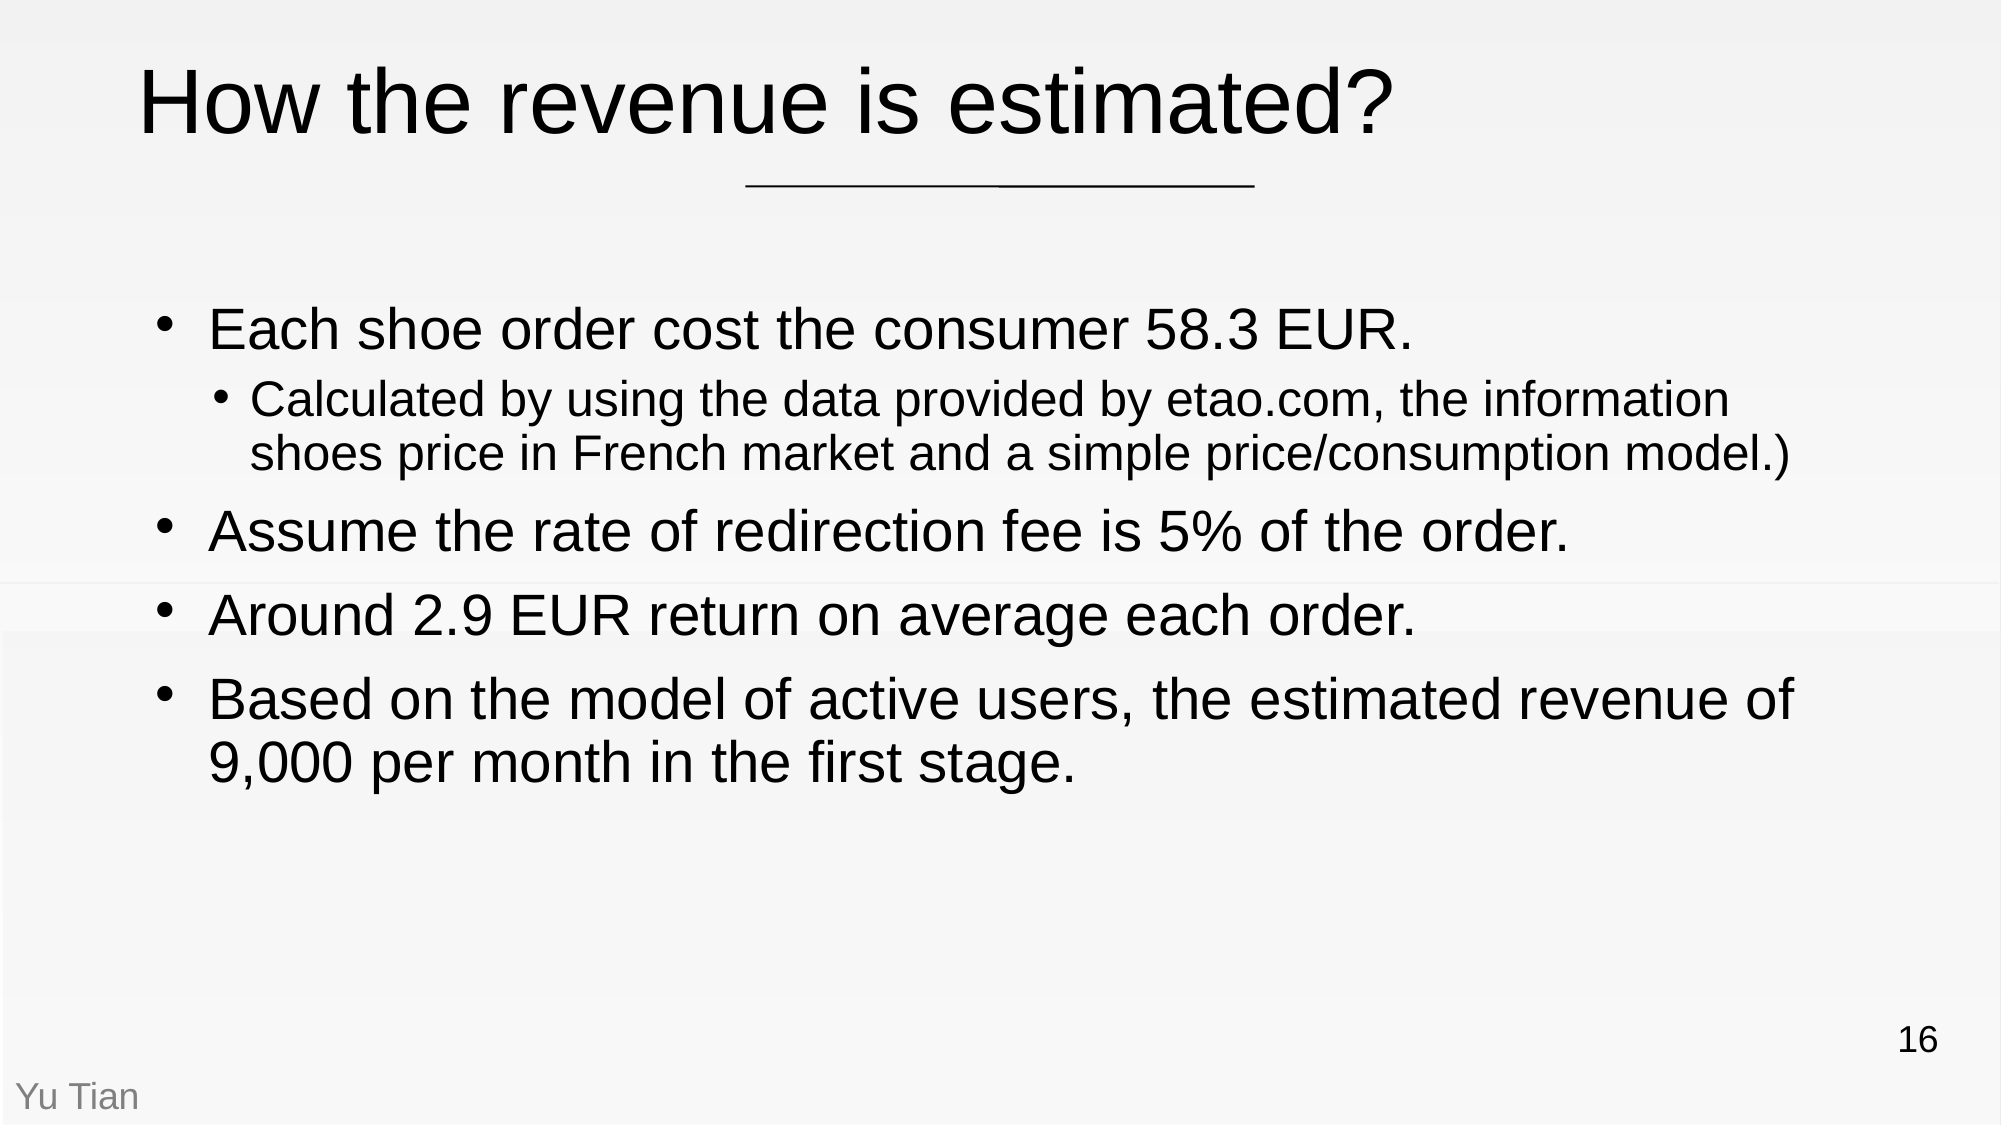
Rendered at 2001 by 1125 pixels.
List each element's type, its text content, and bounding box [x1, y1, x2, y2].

text_box 16 [1882, 1007, 1956, 1068]
text_box Yu Tian [0, 1064, 233, 1125]
title How the revenue is estimated? [137, 2, 1863, 206]
list Each shoe order cost the consumer 58.3 EUR. Calculated by using the data provided by etao.com, the information shoes price in French market and a simple price/consumption model.) Assume the rate of redirection fee is 5% of the order. Around 2.9 EUR return on average each order. Based on the model of active users, the estimated revenue of 9,000 per month in the first stage. [137, 299, 1863, 1014]
